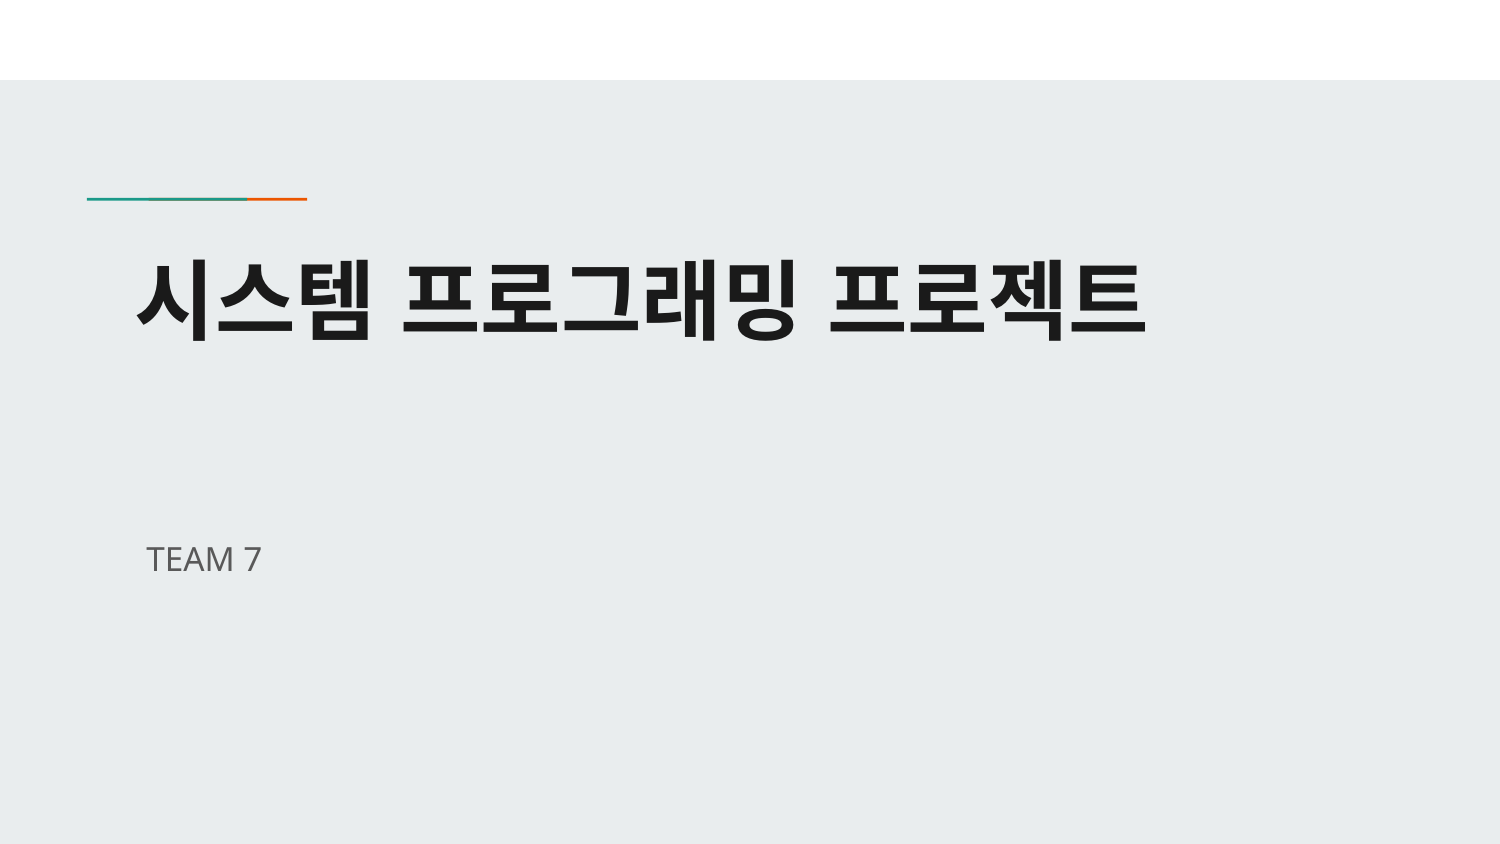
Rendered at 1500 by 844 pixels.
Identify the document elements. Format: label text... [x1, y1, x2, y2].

title 시스템 프로그래밍 프로젝트 [119, 216, 1381, 490]
subtitle TEAM 7 [131, 520, 1393, 610]
